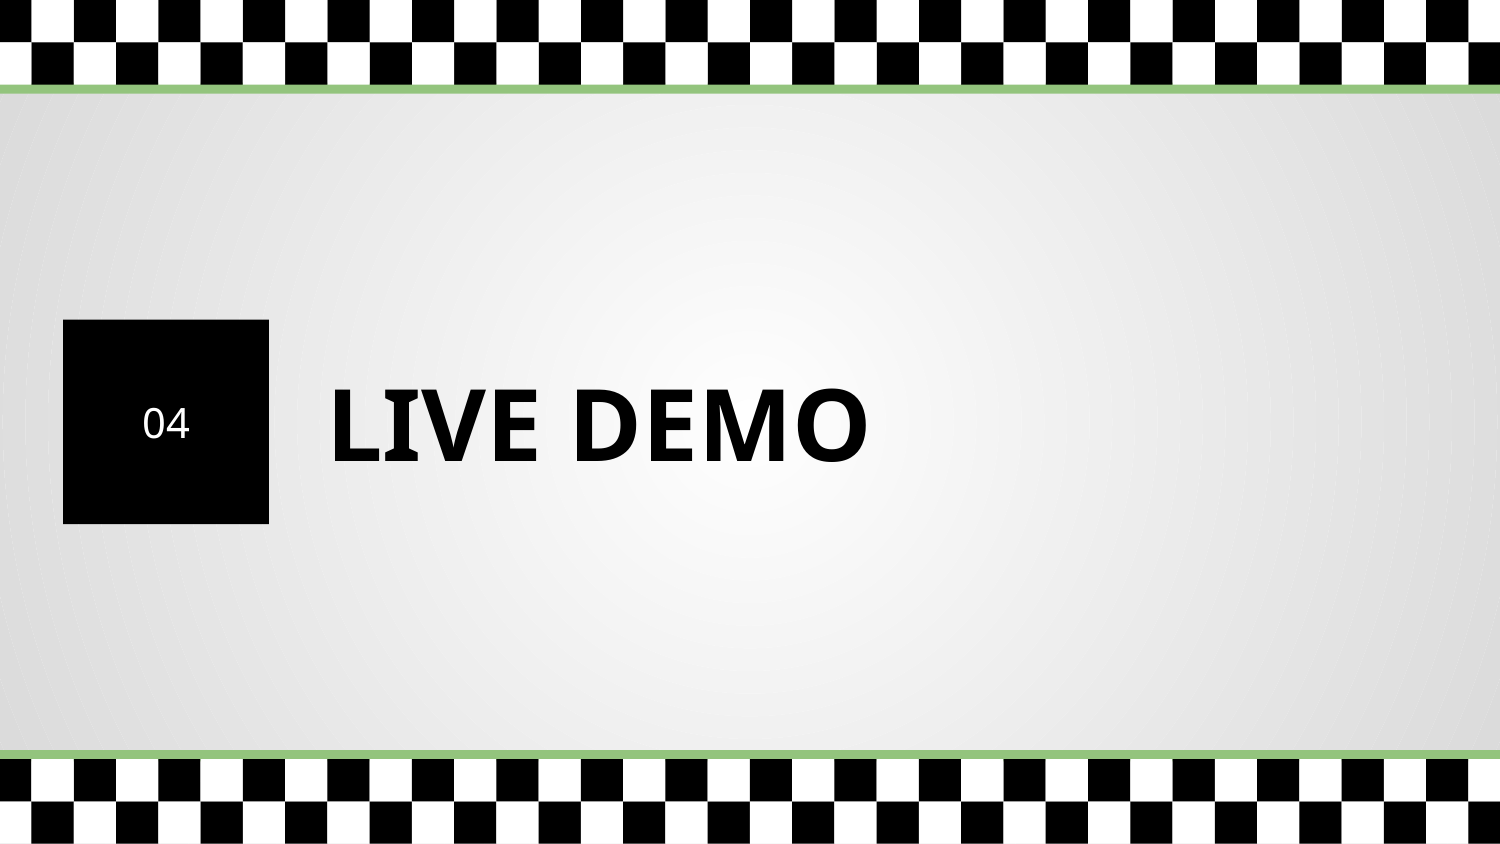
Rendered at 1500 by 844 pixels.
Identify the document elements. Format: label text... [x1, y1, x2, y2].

text_box LIVE DEMO [311, 342, 1378, 502]
title 04 [63, 319, 269, 525]
